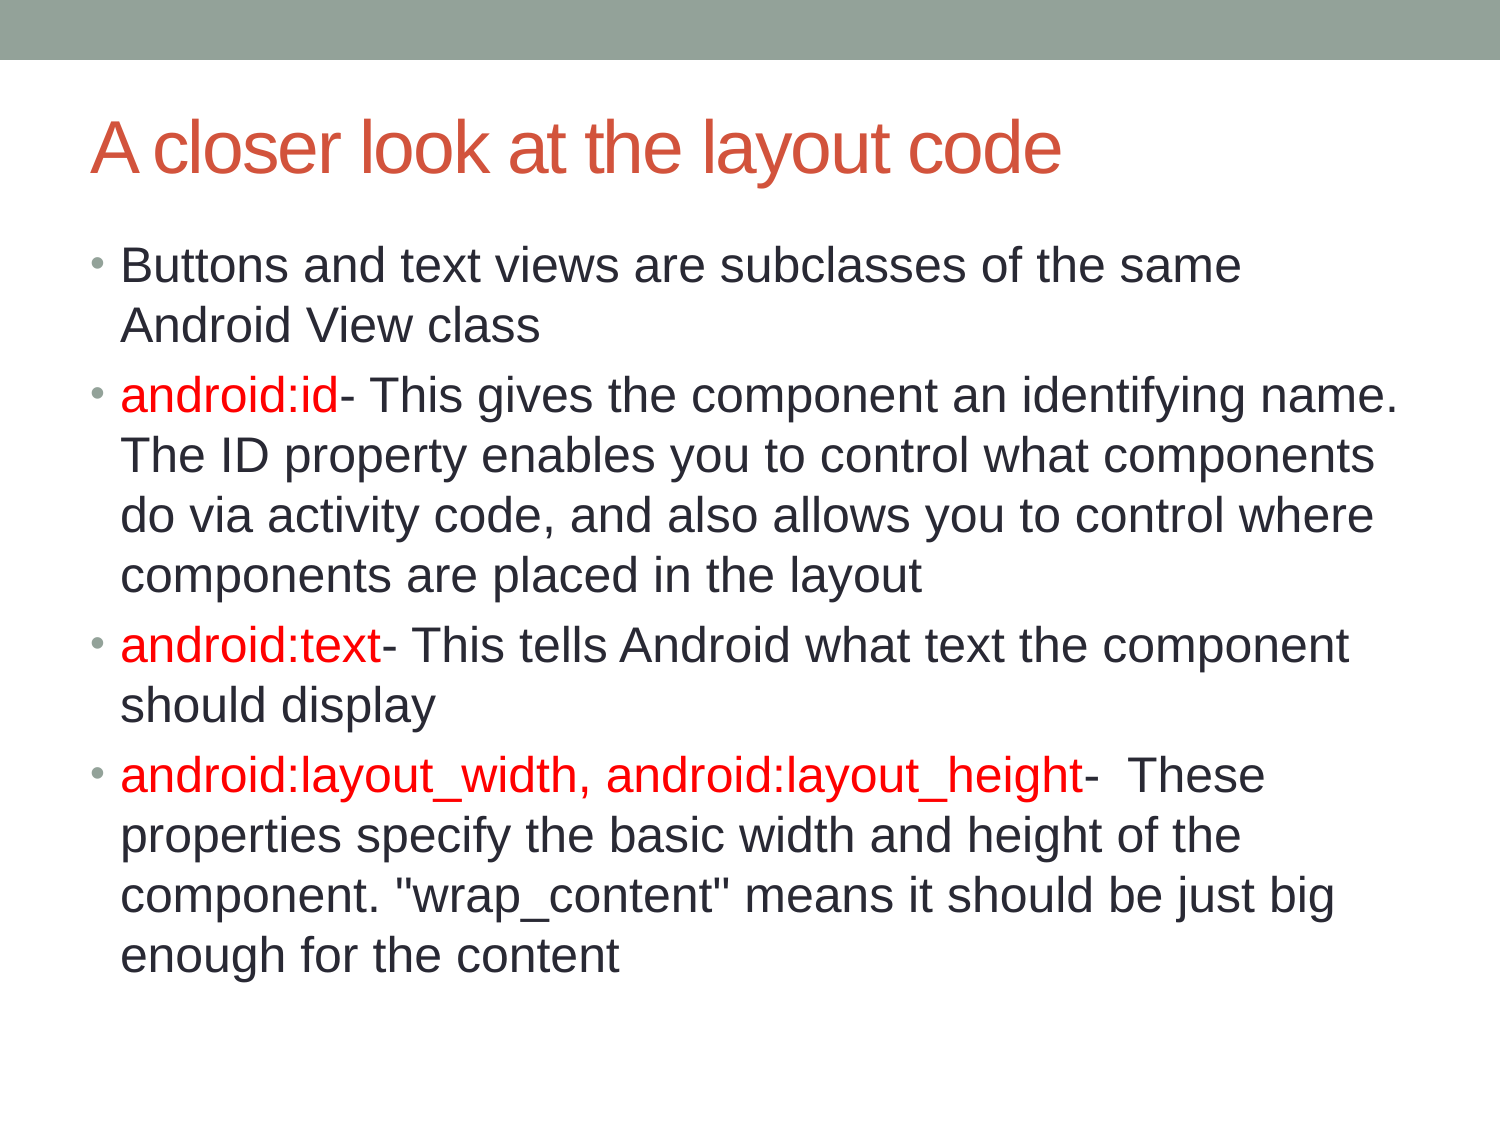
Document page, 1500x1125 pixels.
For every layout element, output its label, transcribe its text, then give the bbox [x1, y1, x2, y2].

list Buttons and text views are subclasses of the same Android View class android:id- This gives the component an identifying name. The ID property enables you to control what components do via activity code, and also allows you to control where components are placed in the layout android:text- This tells Android what text the component should display android:layout_width, android:layout_height- These properties specify the basic width and height of the component. "wrap_content" means it should be just big enough for the content [75, 224, 1425, 1063]
title A closer look at the layout code [75, 87, 1425, 200]
